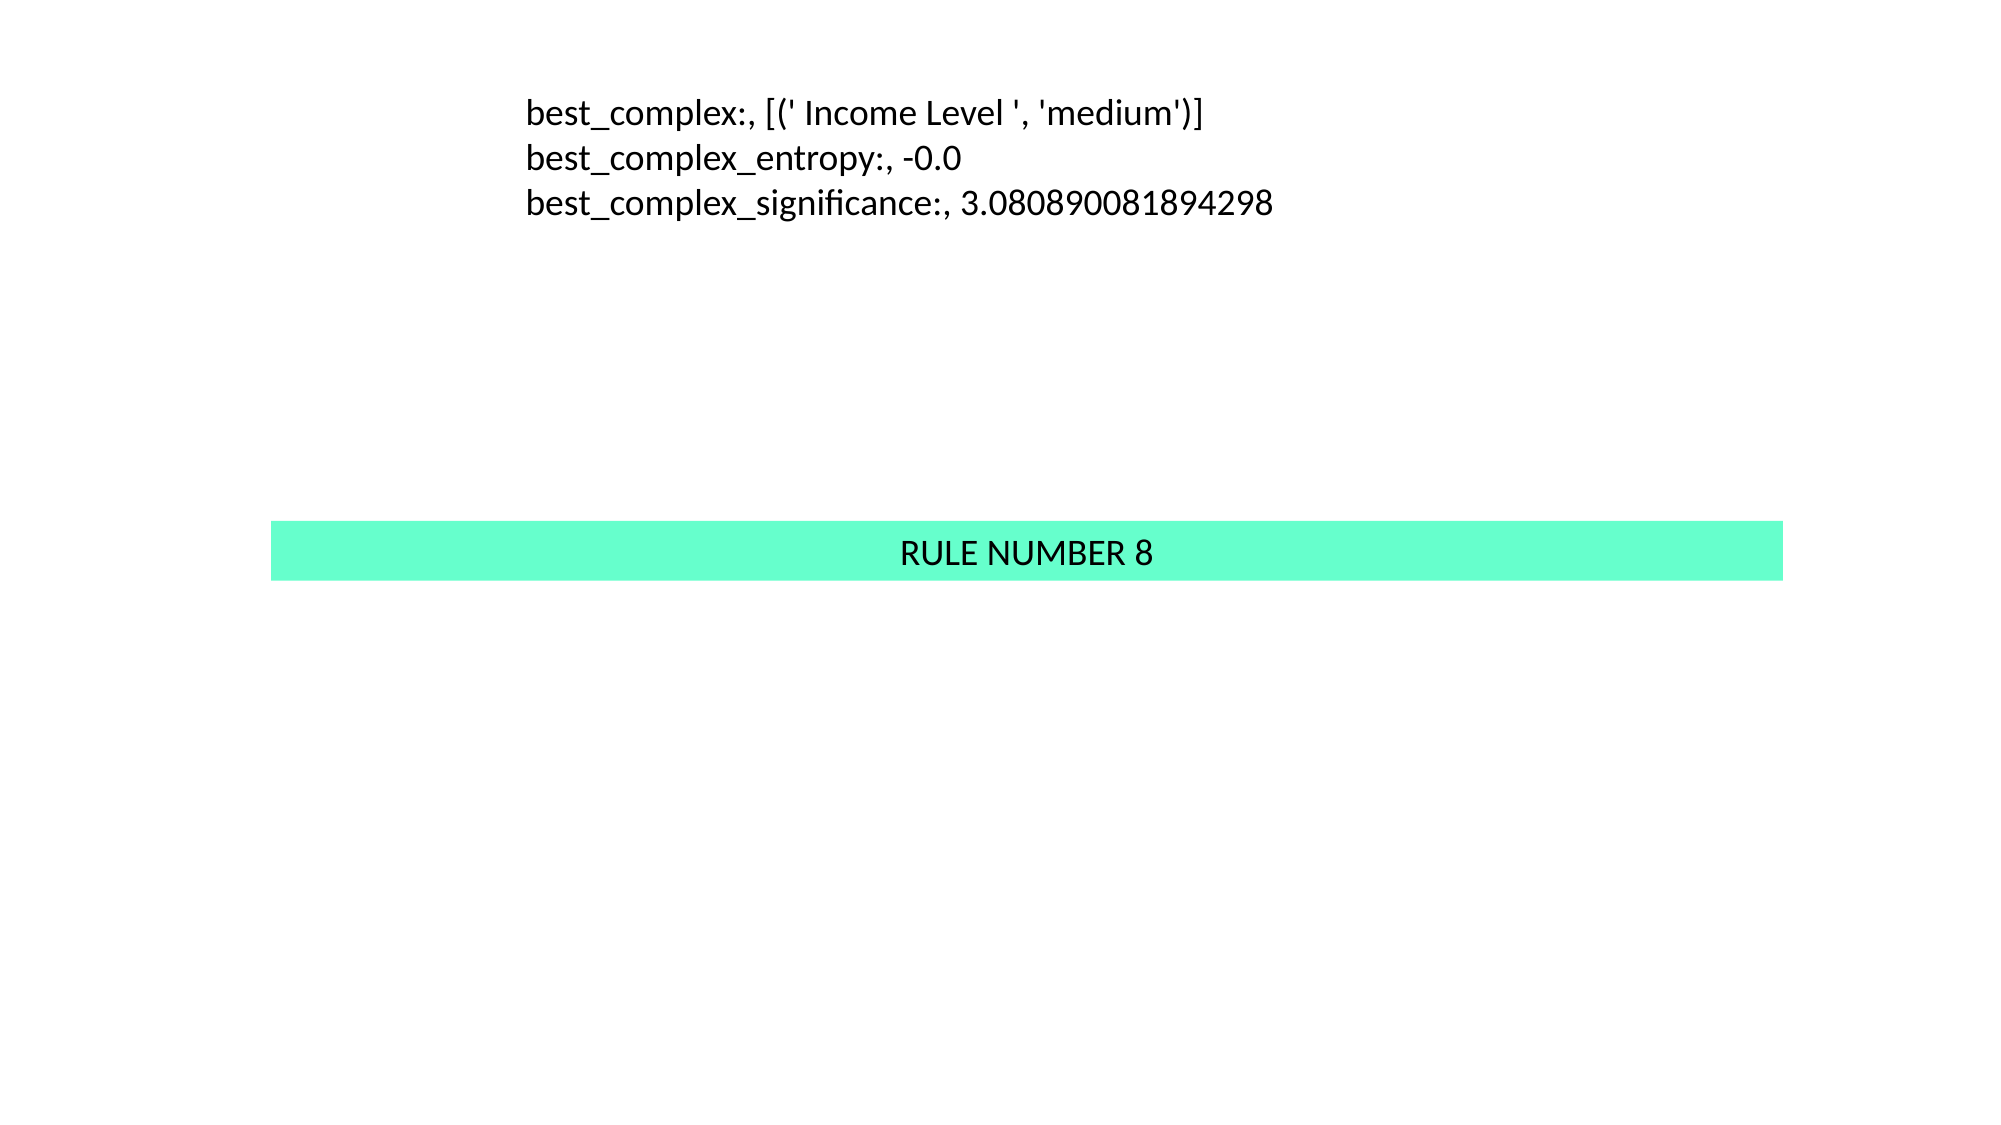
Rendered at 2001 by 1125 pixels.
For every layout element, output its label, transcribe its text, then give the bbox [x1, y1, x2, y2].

text_box RULE NUMBER 8 [271, 520, 1783, 581]
text_box best_complex:, [(' Income Level ', 'medium')] best_complex_entropy:, -0.0 best_complex_significance:, 3.080890081894298 [510, 80, 1522, 230]
